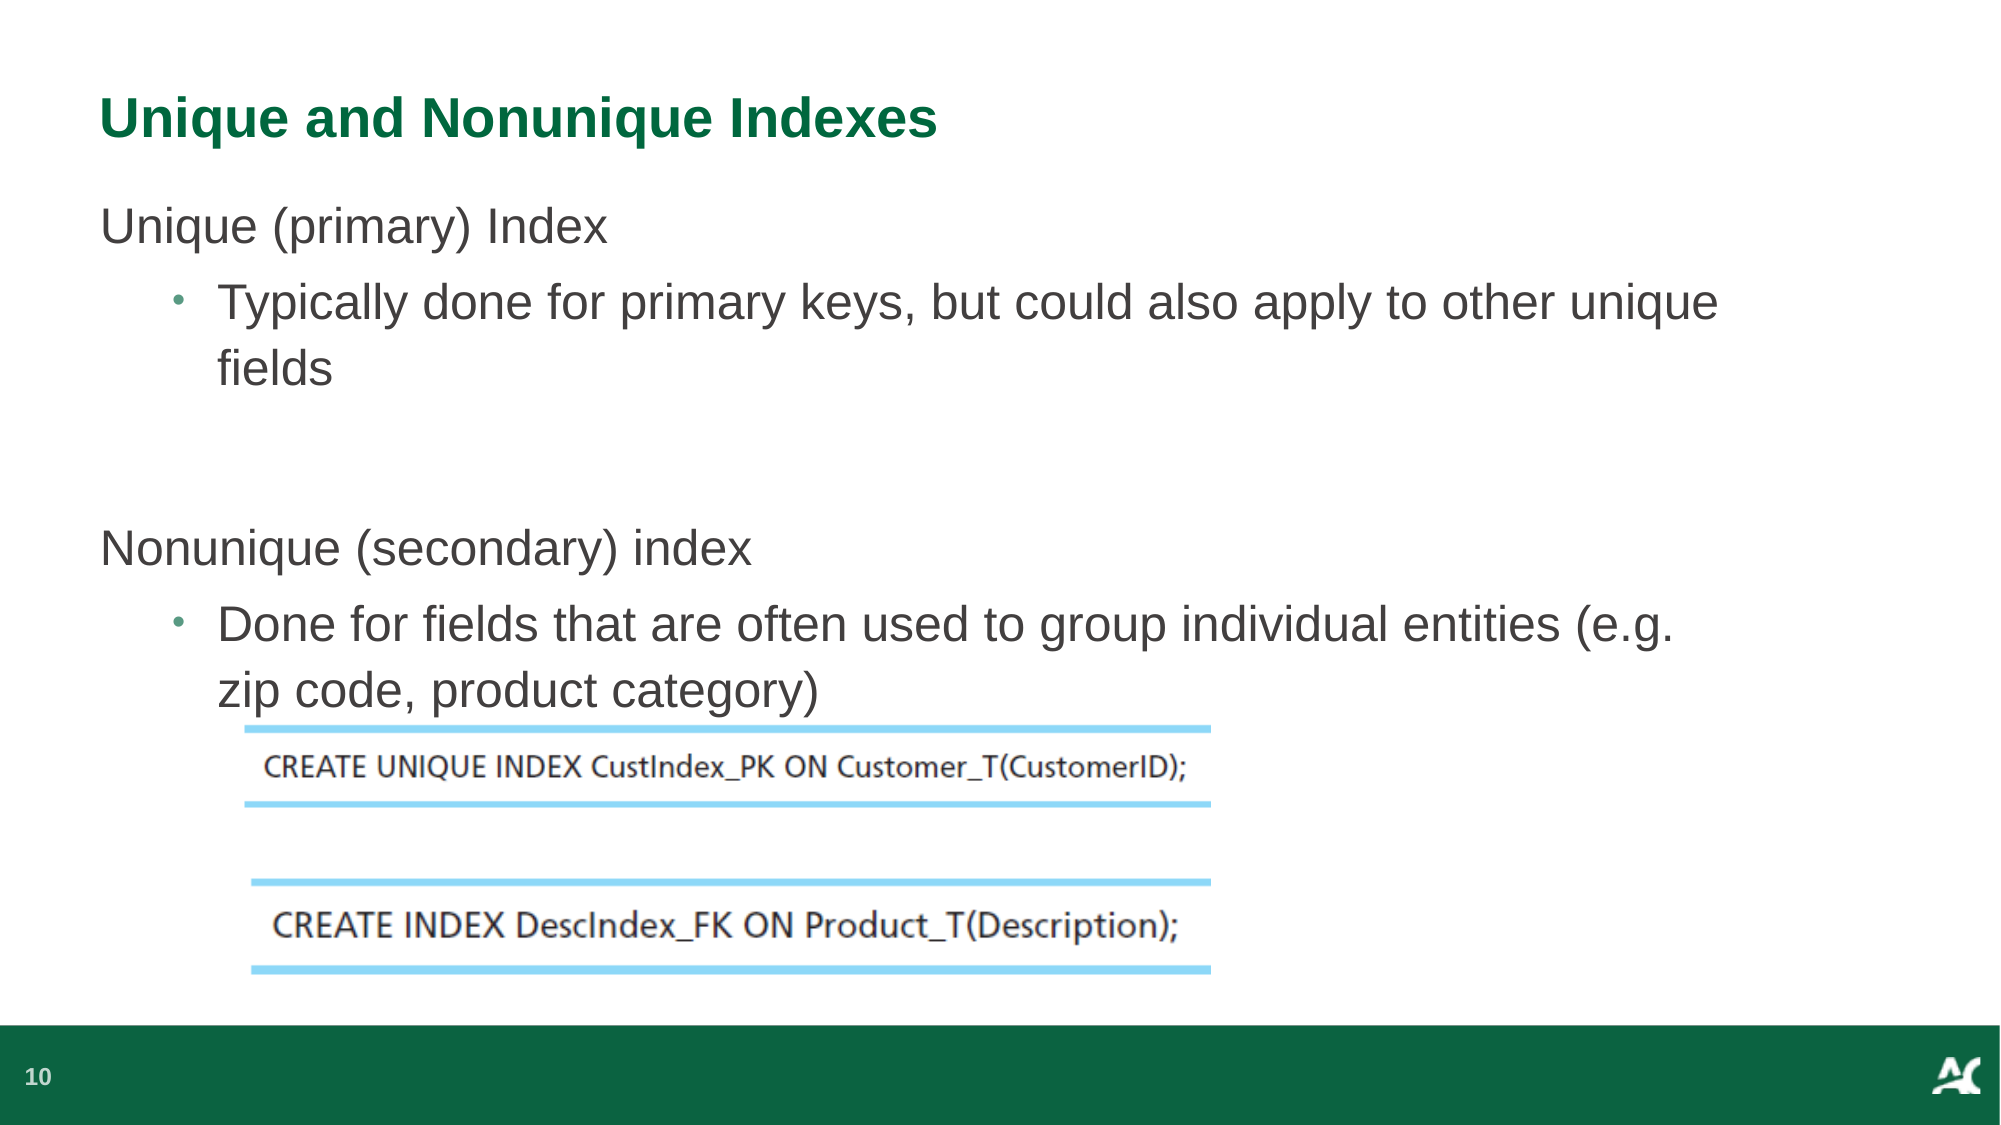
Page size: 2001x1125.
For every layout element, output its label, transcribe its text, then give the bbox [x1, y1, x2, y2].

title Unique and Nonunique Indexes [99, 94, 1266, 187]
picture [237, 719, 1212, 811]
slide_number 10 [24, 1045, 90, 1106]
list Unique (primary) Index Typically done for primary keys, but could also apply to other unique fields Nonunique (secondary) index Done for fields that are often used to group individual entities (e.g. zip code, product category) [99, 187, 1725, 928]
picture [237, 868, 1212, 986]
